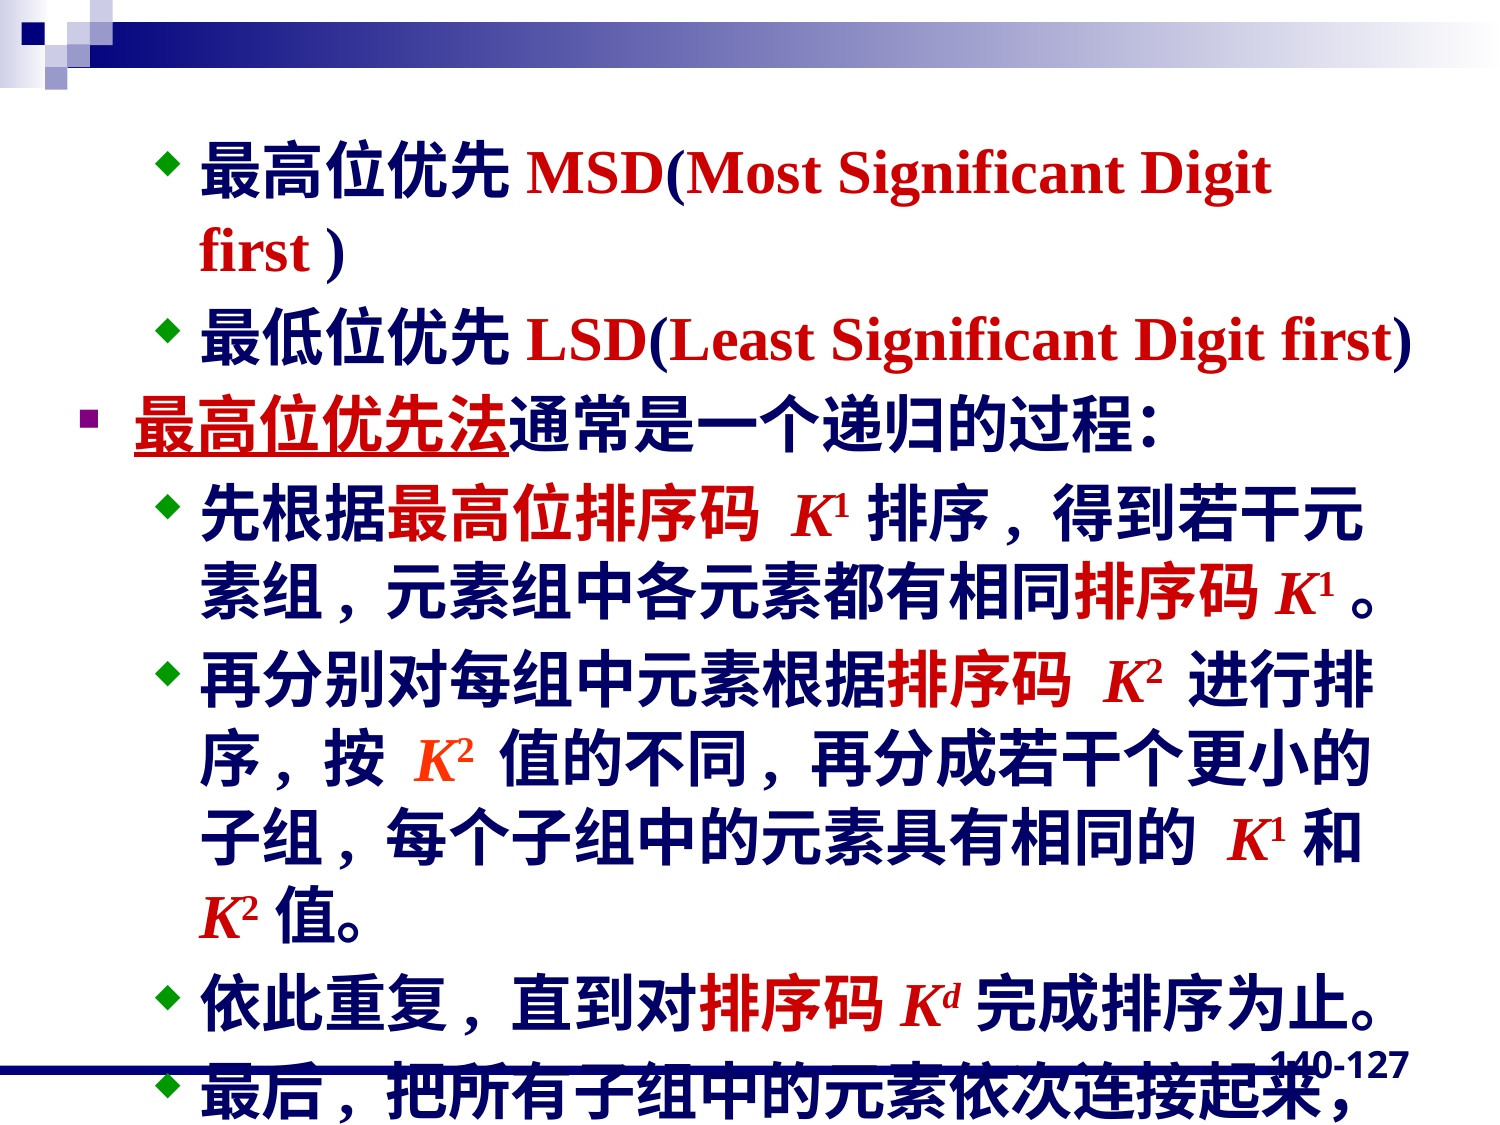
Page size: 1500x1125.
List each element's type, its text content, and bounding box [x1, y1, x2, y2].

slide_number 140-127 [1074, 1082, 1425, 1100]
list 最高位优先MSD(Most Significant Digit first ) 最低位优先LSD(Least Significant Digit first) 最高位优先法通常是一个递归的过程： 先根据最高位排序码 K1排序, 得到若干元素组, 元素组中各元素都有相同排序码K1。 再分别对每组中元素根据排序码 K2 进行排序, 按 K2 值的不同, 再分成若干个更小的子组, 每个子组中的元素具有相同的 K1和 K2值。 依此重复, 直到对排序码Kd完成排序为止。 最后, 把所有子组中的元素依次连接起来， [62, 119, 1438, 1082]
